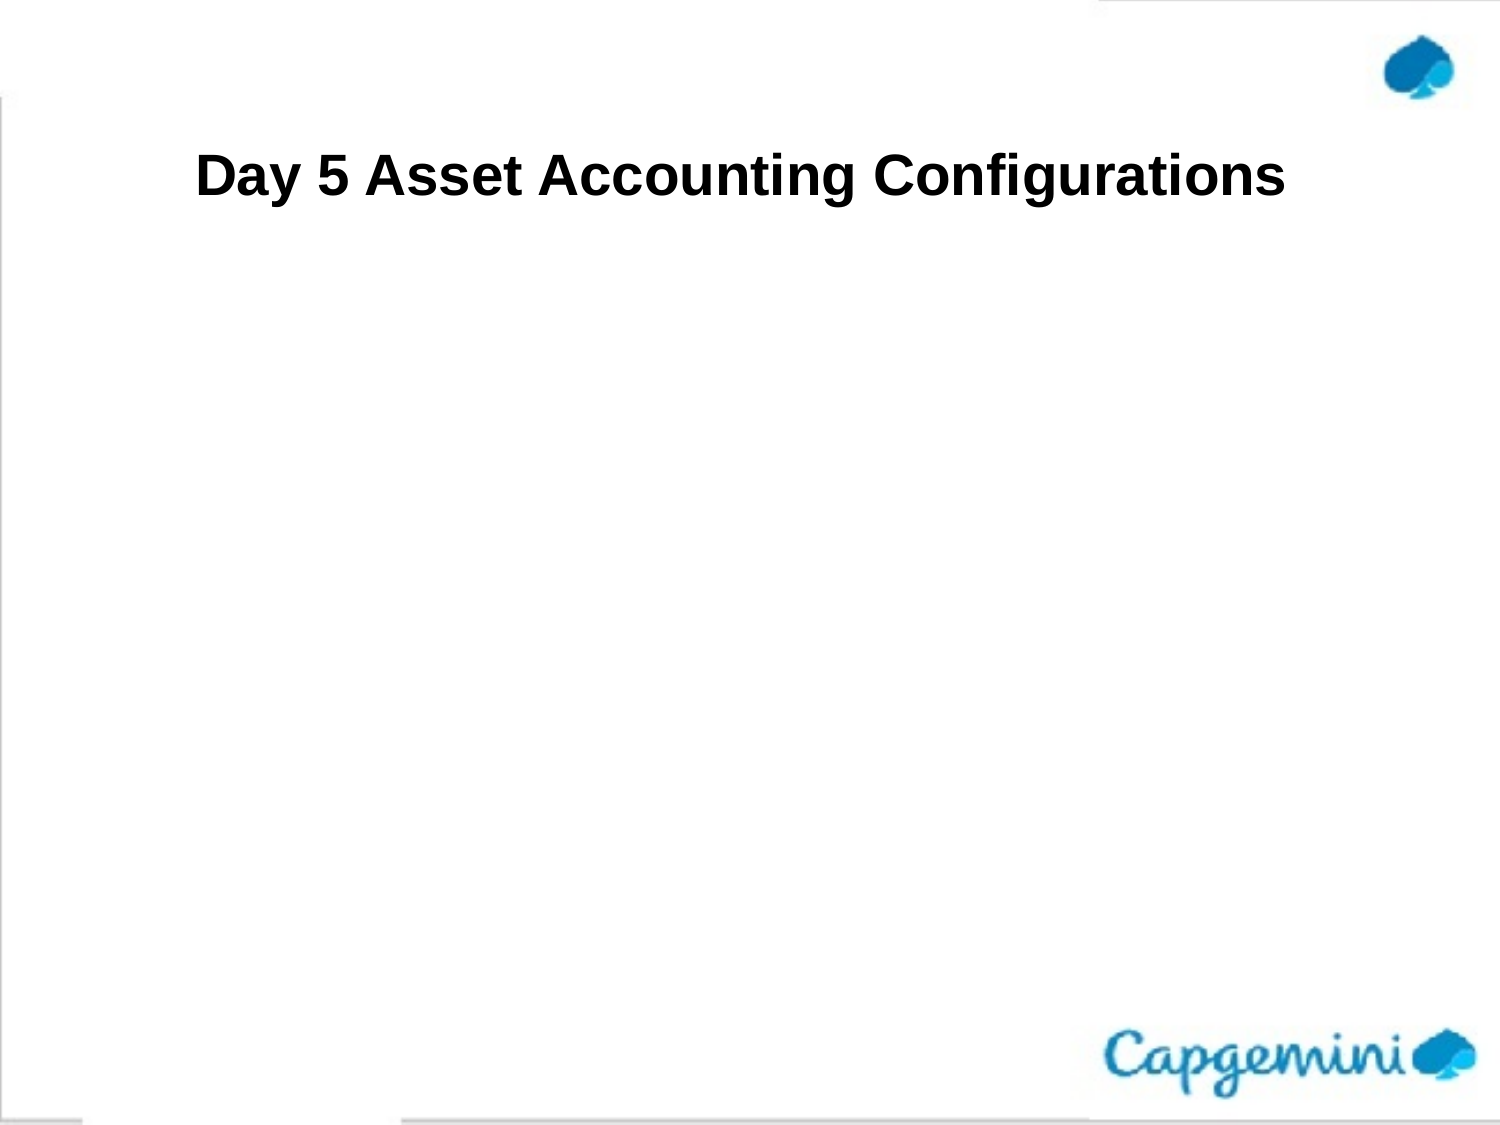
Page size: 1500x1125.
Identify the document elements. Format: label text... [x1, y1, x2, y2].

picture [0, 0, 1500, 1125]
title Day 5 Asset Accounting Configurations [164, 136, 1336, 249]
